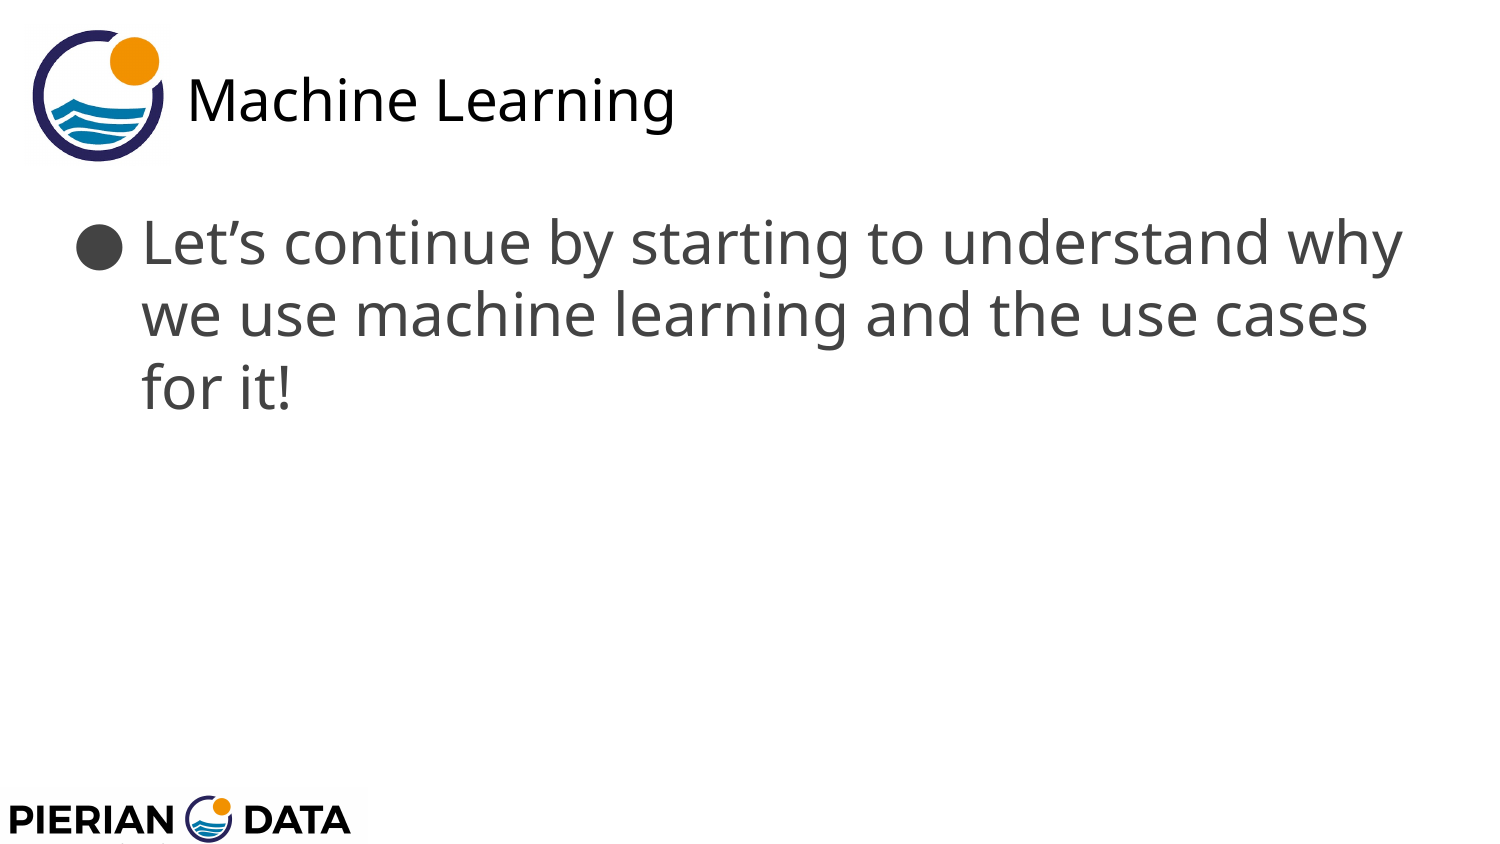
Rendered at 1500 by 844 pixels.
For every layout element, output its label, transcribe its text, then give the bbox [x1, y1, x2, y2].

title Machine Learning [176, 48, 1449, 143]
list Let’s continue by starting to understand why we use machine learning and the use cases for it! [51, 189, 1476, 750]
picture [0, 787, 368, 844]
picture [24, 24, 172, 167]
